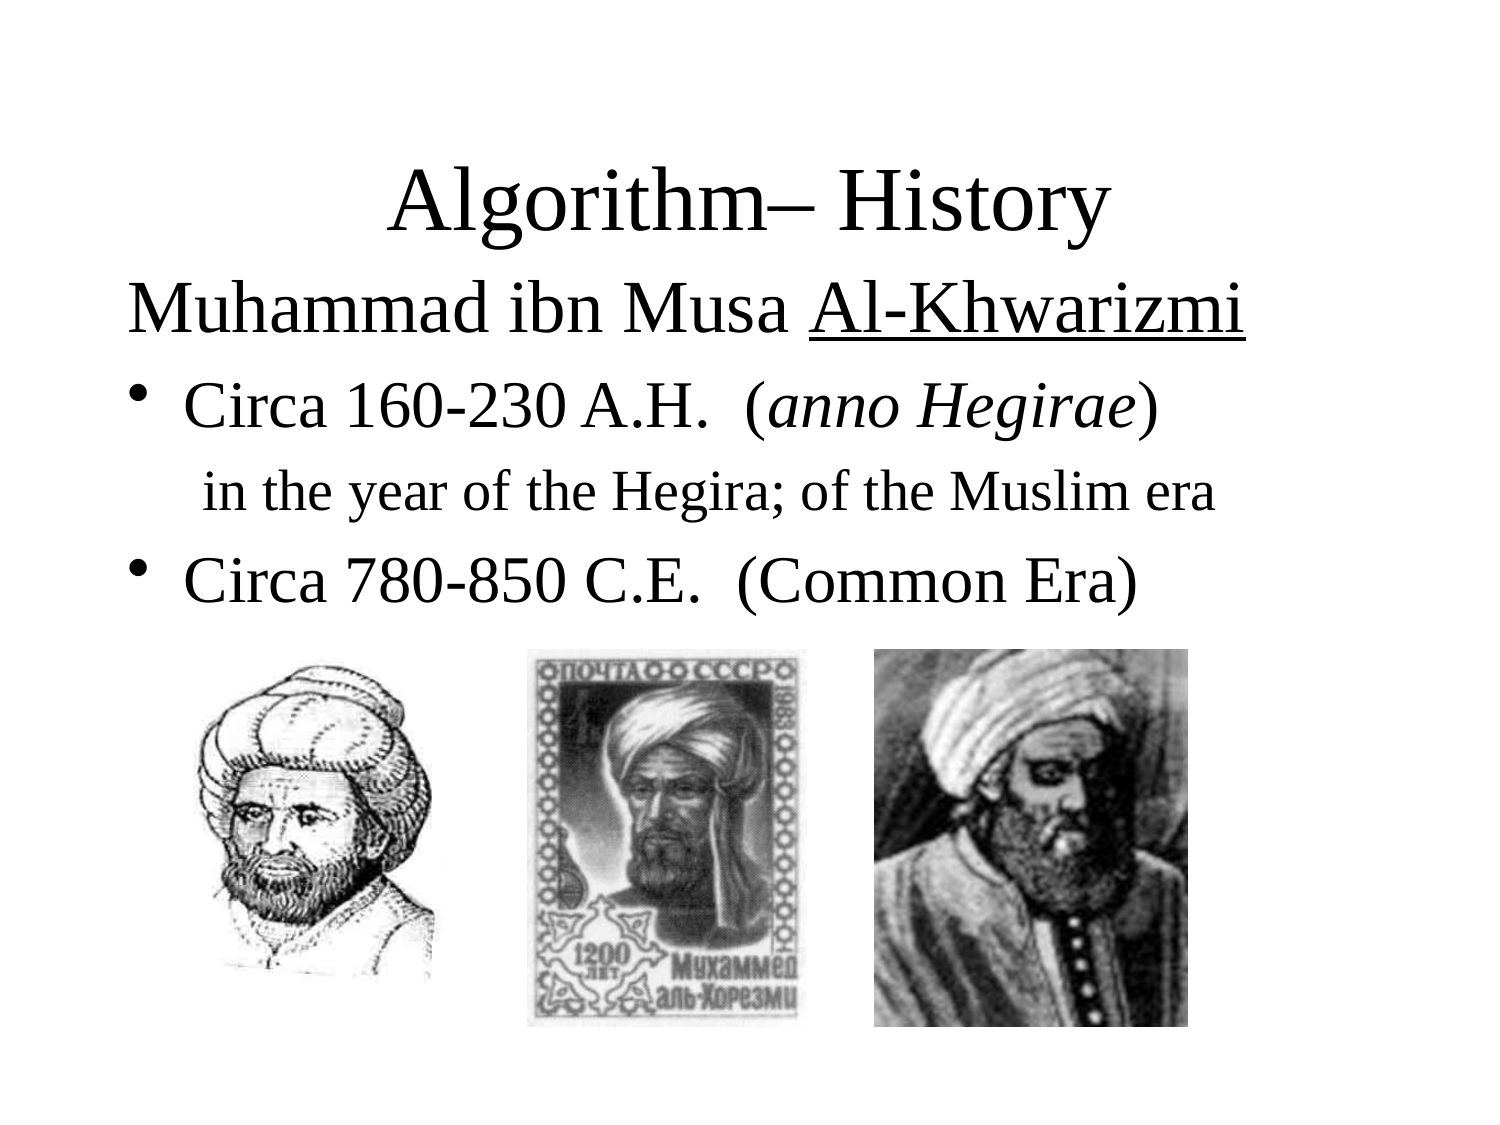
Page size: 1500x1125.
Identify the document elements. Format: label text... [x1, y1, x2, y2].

list Muhammad ibn Musa Al-Khwarizmi Circa 160-230 A.H. (anno Hegirae) in the year of the Hegira; of the Muslim era Circa 780-850 C.E. (Common Era) [112, 249, 1388, 925]
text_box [149, 649, 1188, 1028]
title Algorithm– History [112, 99, 1388, 249]
